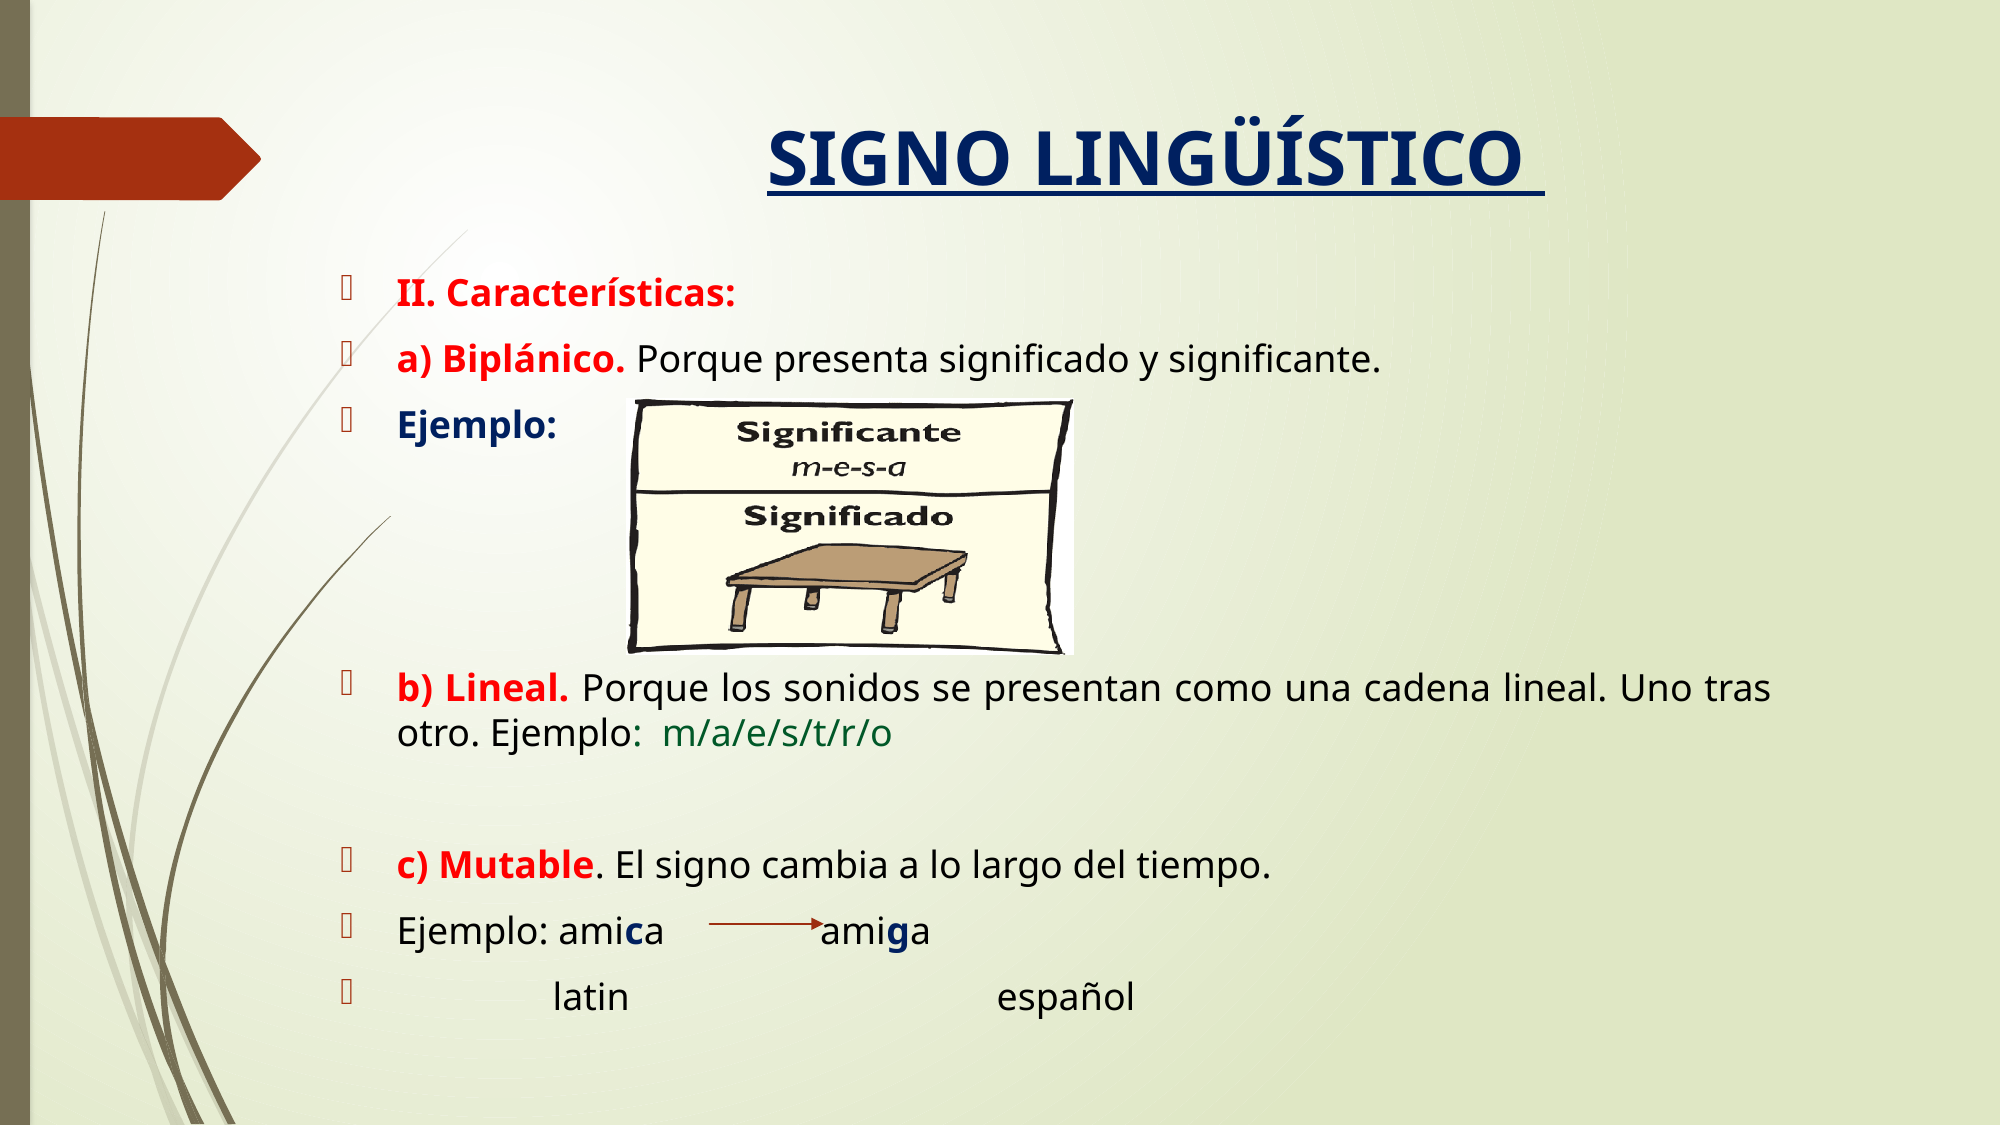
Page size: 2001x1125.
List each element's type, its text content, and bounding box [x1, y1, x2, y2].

list II. Características: a) Biplánico. Porque presenta significado y significante. Ejemplo: b) Lineal. Porque los sonidos se presentan como una cadena lineal. Uno tras otro. Ejemplo: m/a/e/s/t/r/o c) Mutable. El signo cambia a lo largo del tiempo. Ejemplo: amica amiga latin español [325, 261, 1788, 1053]
picture [626, 398, 1075, 655]
title SIGNO LINGÜÍSTICO [425, 102, 1888, 313]
